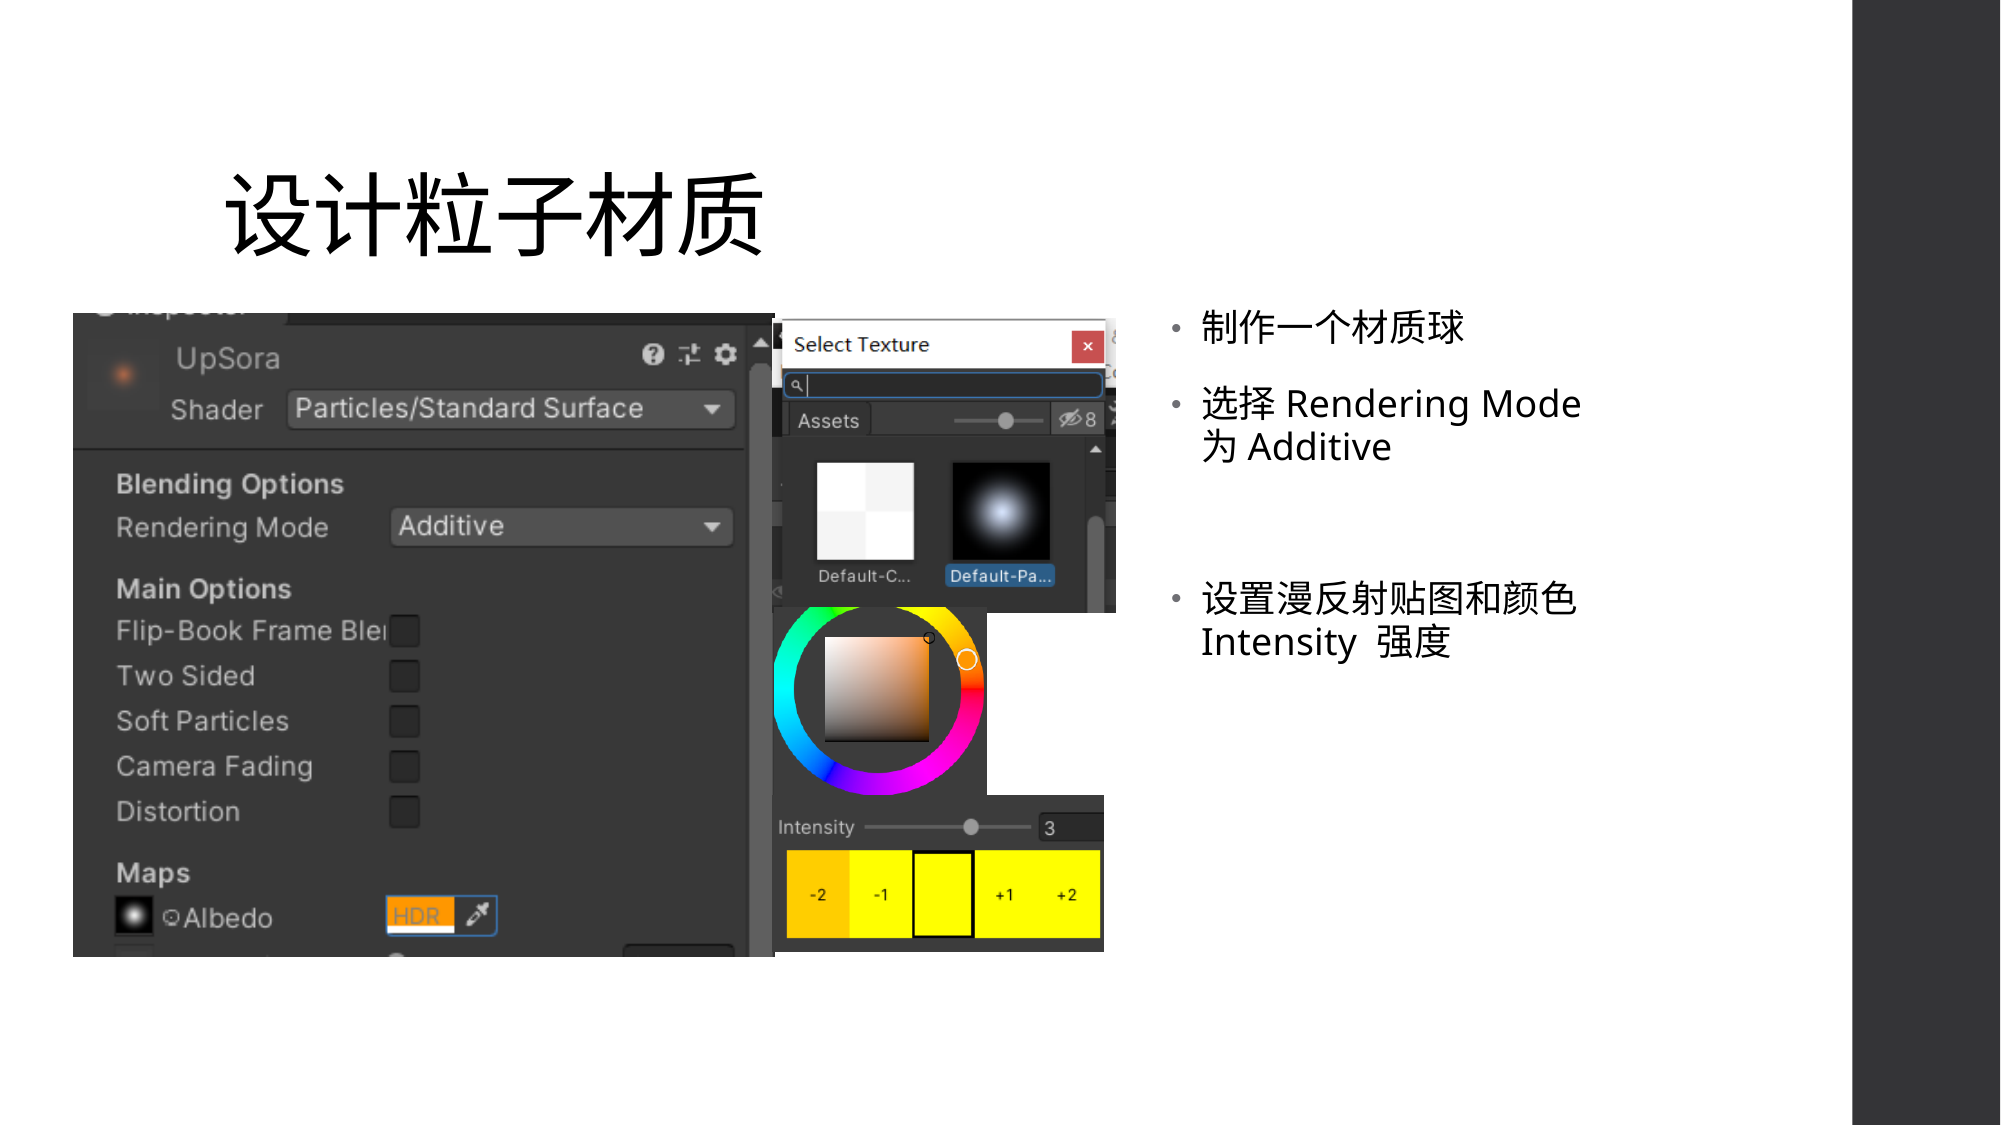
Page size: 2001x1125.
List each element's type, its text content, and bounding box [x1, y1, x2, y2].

title 设计粒子材质 [206, 60, 1797, 278]
picture [73, 313, 1116, 957]
list 制作一个材质球 选择Rendering Mode为Additive 设置漫反射贴图和颜色Intensity 强度 [1156, 299, 1617, 1014]
